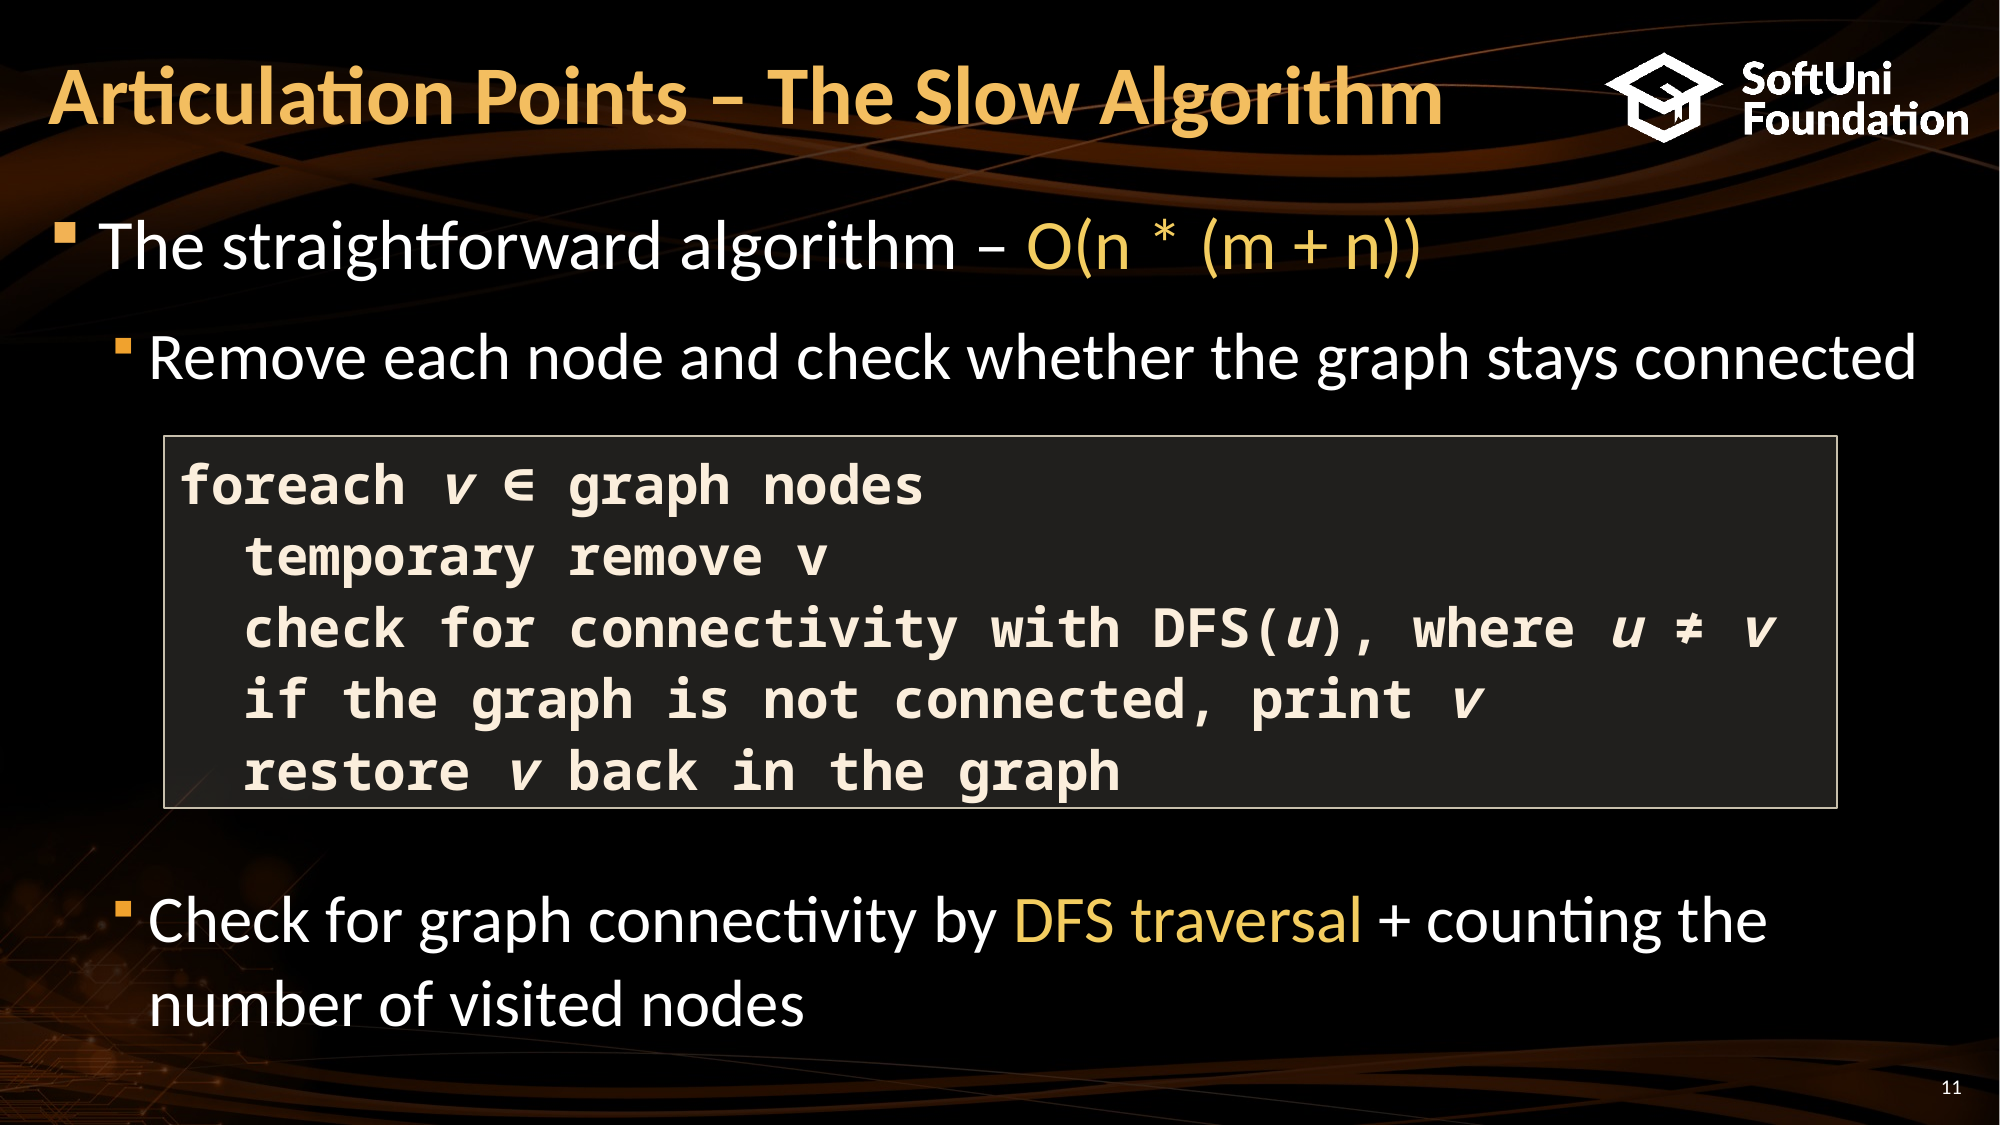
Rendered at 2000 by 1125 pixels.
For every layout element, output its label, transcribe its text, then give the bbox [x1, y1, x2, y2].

list The straightforward algorithm – O(n * (m + n)) Remove each node and check whether the graph stays connected Check for graph connectivity by DFS traversal + counting the number of visited nodes [31, 188, 1968, 1103]
picture [0, 0, 2000, 1125]
text_box foreach v ∈ graph nodes temporary remove v check for connectivity with DFS(u), where u ≠ v if the graph is not connected, print v restore v back in the graph [164, 436, 1838, 809]
title Articulation Points – The Slow Algorithm [30, 6, 1602, 189]
